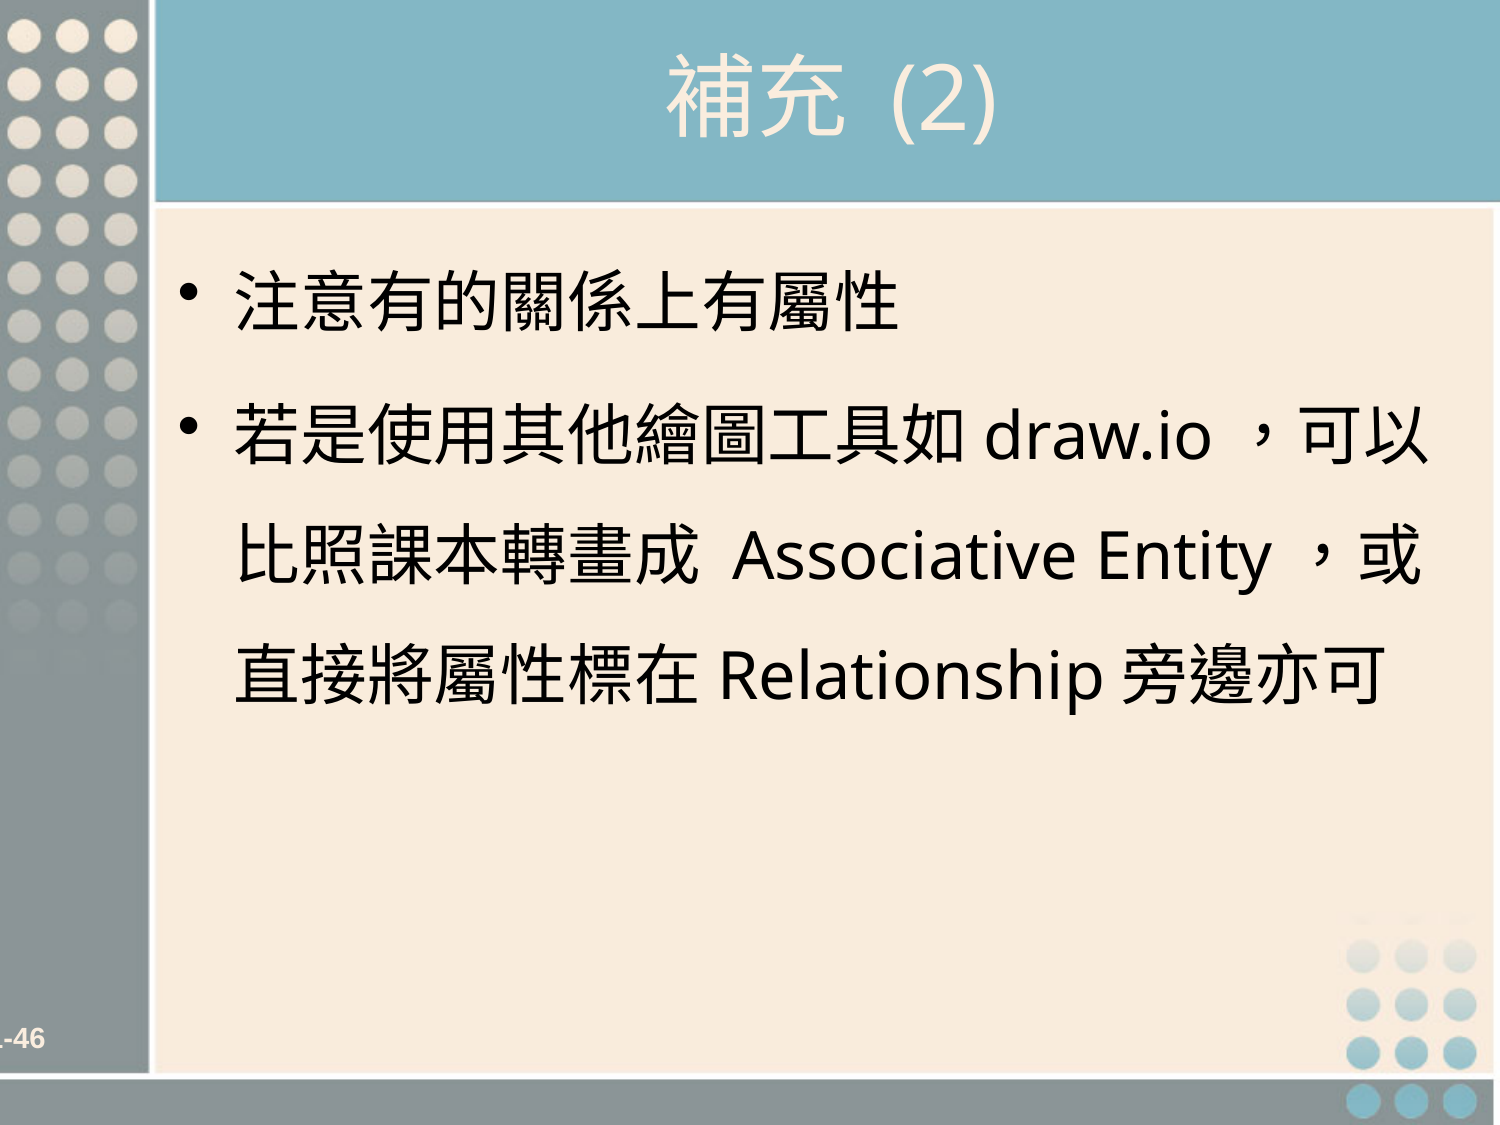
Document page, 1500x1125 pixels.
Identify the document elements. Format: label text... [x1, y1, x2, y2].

picture [0, 0, 1500, 1125]
list 注意有的關係上有屬性 若是使用其他繪圖工具如draw.io，可以比照課本轉畫成 Associative Entity，或直接將屬性標在Relationship旁邊亦可 [162, 212, 1475, 1063]
title 補充 (2) [162, 0, 1500, 188]
